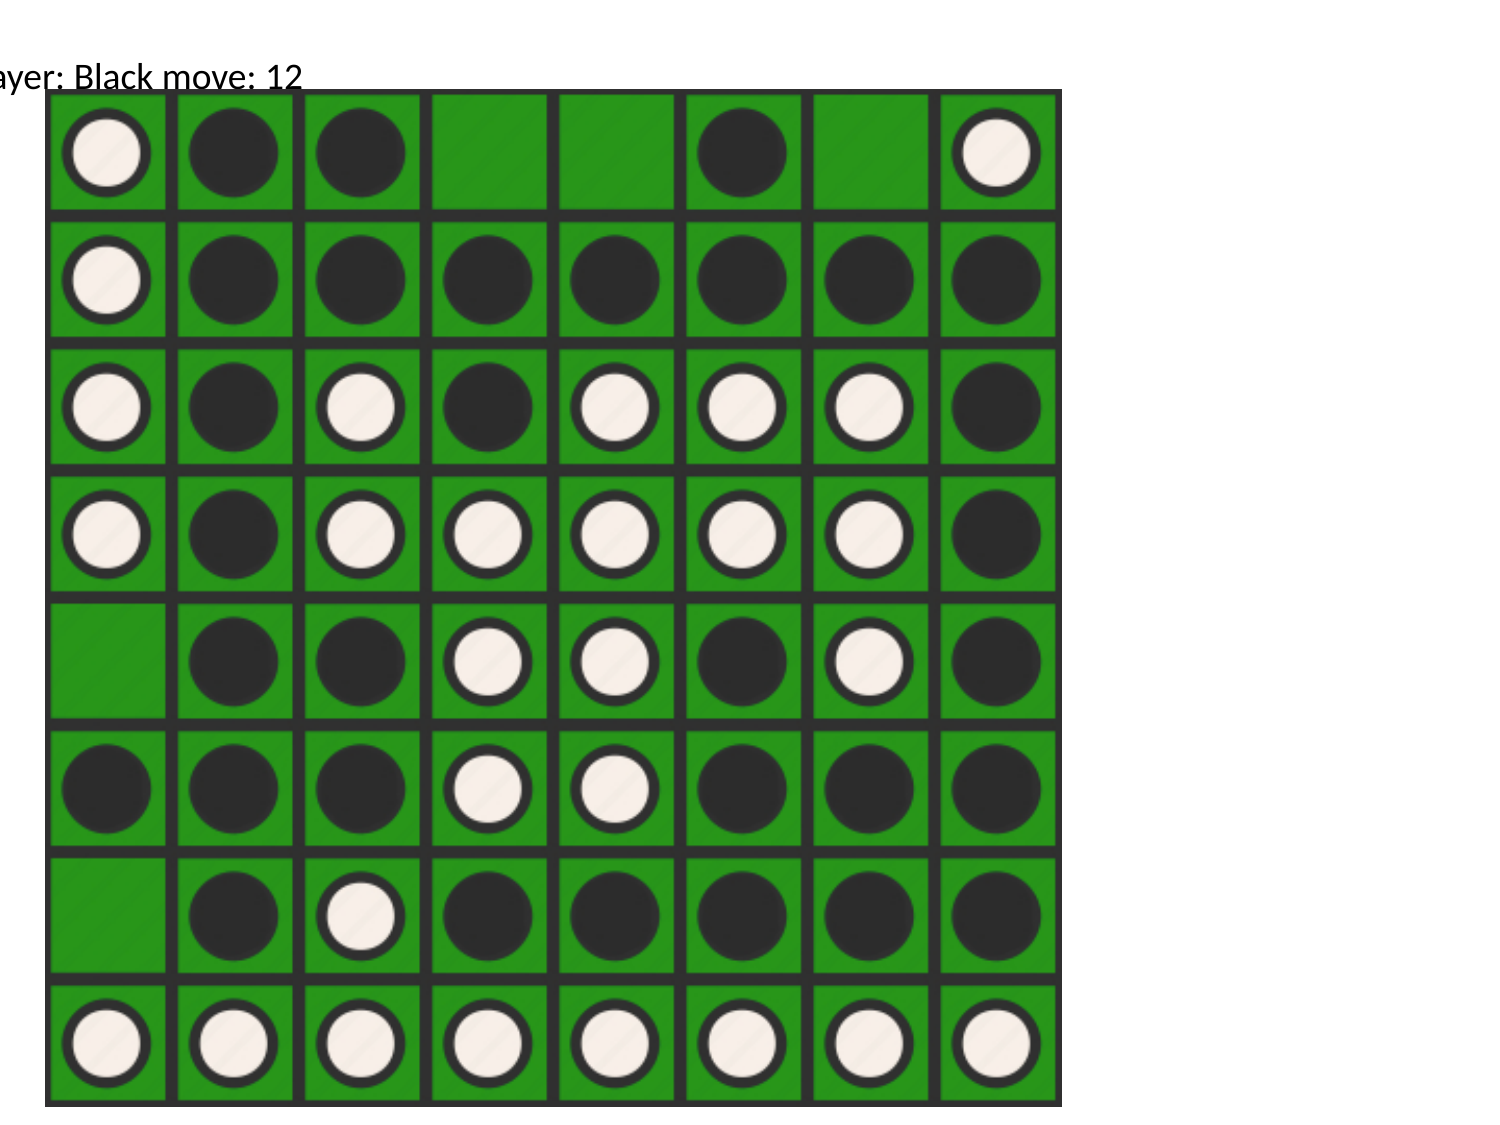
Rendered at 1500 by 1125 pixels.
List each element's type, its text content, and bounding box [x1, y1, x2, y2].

picture [44, 89, 1062, 1107]
text_box turn: 55 player: Black move: 12 [0, 44, 319, 105]
